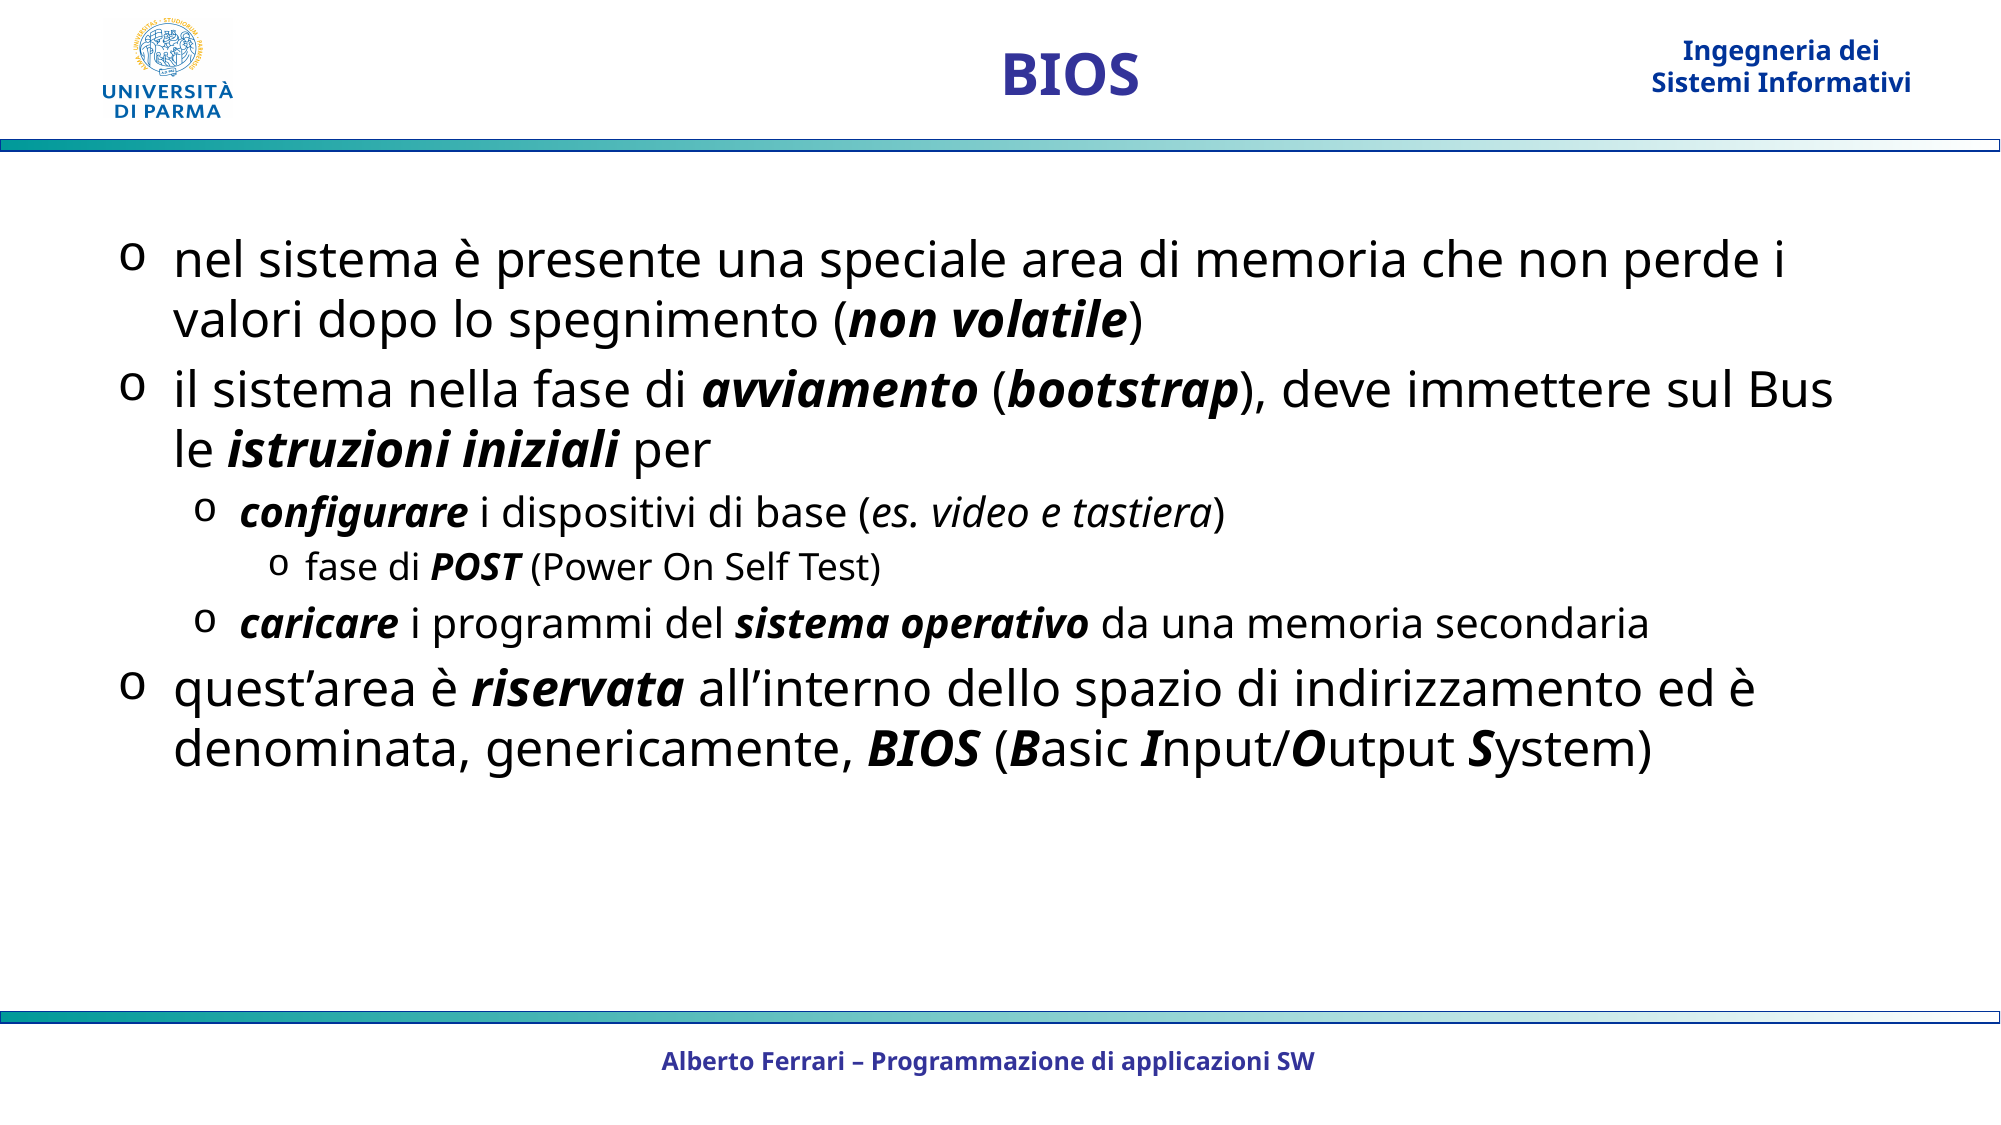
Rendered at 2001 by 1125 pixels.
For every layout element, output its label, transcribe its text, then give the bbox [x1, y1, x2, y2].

list nel sistema è presente una speciale area di memoria che non perde i valori dopo lo spegnimento (non volatile) il sistema nella fase di avviamento (bootstrap), deve immettere sul Bus le istruzioni iniziali per configurare i dispositivi di base (es. video e tastiera) fase di POST (Power On Self Test) caricare i programmi del sistema operativo da una memoria secondaria quest’area è riservata all’interno dello spazio di indirizzamento ed è denominata, genericamente, BIOS (Basic Input/Output System) [102, 220, 1903, 963]
footer Alberto Ferrari – Programmazione di applicazioni SW [366, 1037, 1611, 1092]
picture [103, 18, 233, 118]
title BIOS [559, 19, 1583, 126]
